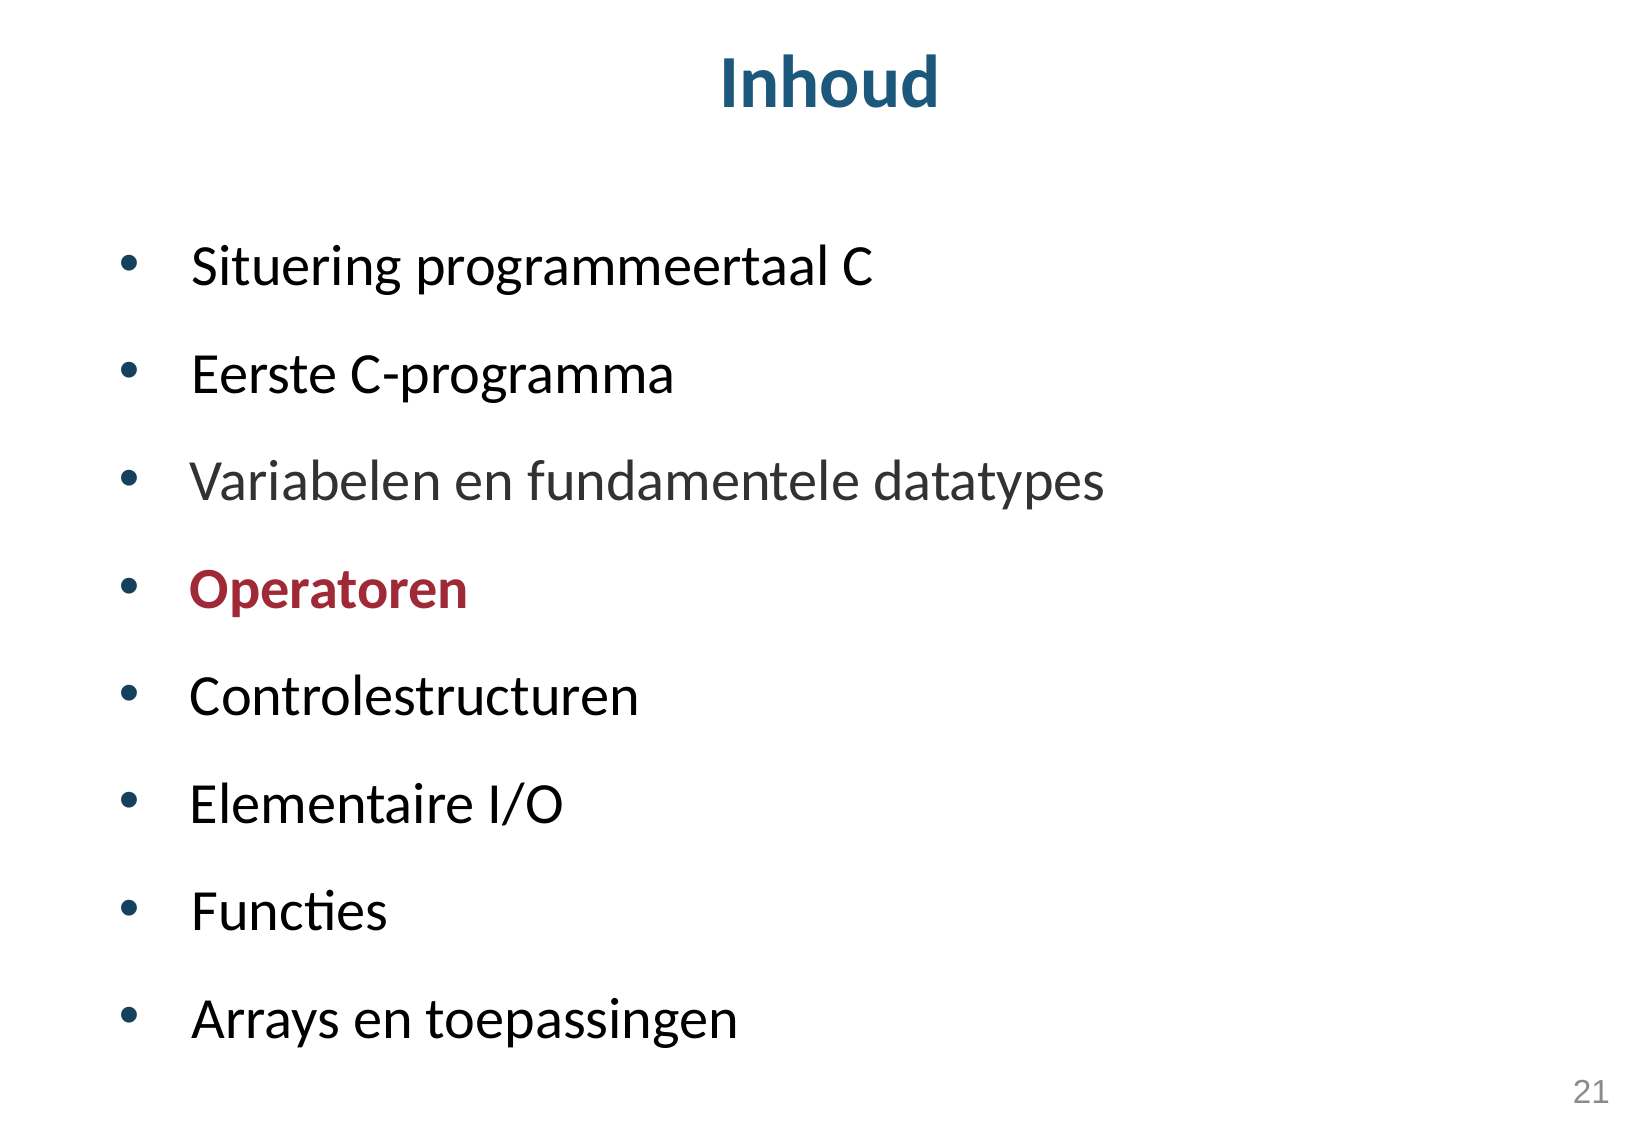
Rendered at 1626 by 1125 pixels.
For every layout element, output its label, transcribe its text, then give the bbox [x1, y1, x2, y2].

slide_number 21 [1245, 1060, 1625, 1121]
title Inhoud [80, 3, 1580, 152]
list Situering programmeertaal C Eerste C-programma Variabelen en fundamentele datatypes Operatoren Controlestructuren Elementaire I/O Functies Arrays en toepassingen [103, 219, 1557, 1071]
